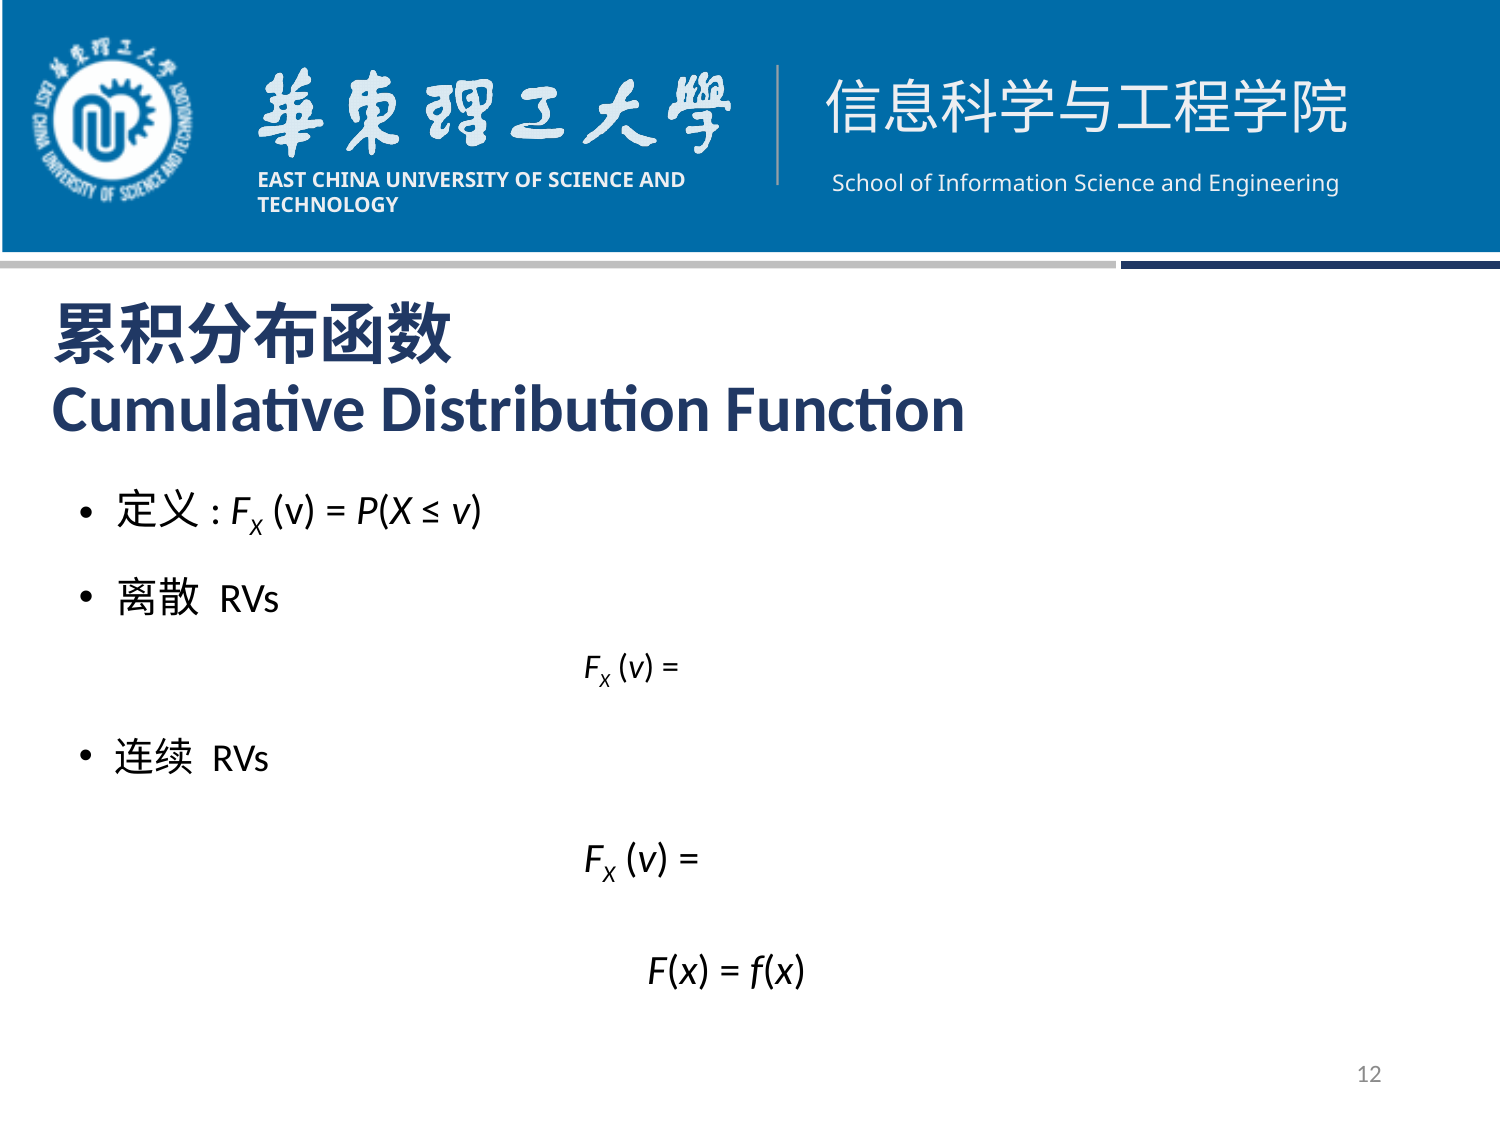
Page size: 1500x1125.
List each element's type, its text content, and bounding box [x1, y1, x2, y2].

slide_number 12 [1059, 1042, 1397, 1103]
text_box 连续 RVs [63, 714, 463, 787]
picture [22, 32, 202, 214]
title 累积分布函数 Cumulative Distribution Function [37, 268, 1332, 478]
list 定义: FX (v) = P(X ≤ v) 离散 RVs [64, 464, 577, 664]
